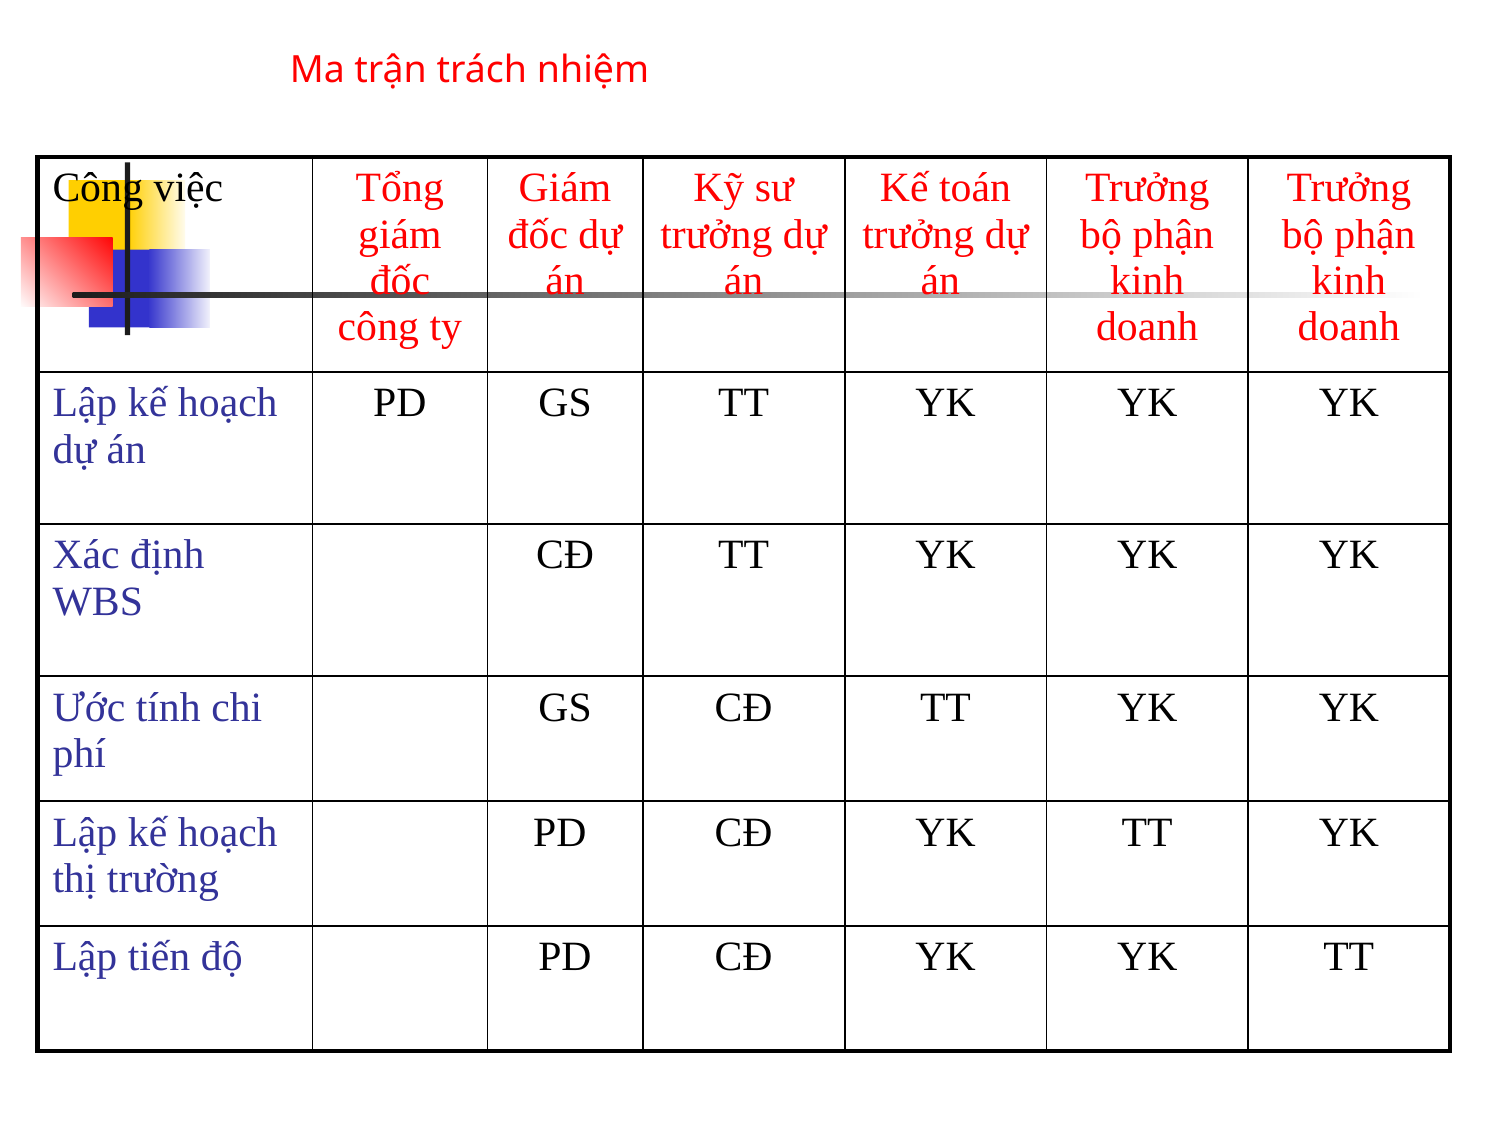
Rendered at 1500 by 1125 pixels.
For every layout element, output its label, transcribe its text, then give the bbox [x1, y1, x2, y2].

table_cell YK [1249, 677, 1448, 800]
table_cell CĐ [488, 525, 642, 675]
table_cell Lập tiến độ [40, 927, 312, 1049]
table_cell YK [846, 373, 1046, 523]
table_cell YK [1249, 373, 1448, 523]
table_cell Lập kế hoạch thị trường [40, 802, 312, 925]
table_cell YK [1047, 927, 1247, 1049]
table_cell YK [846, 927, 1046, 1049]
table_cell TT [644, 525, 844, 675]
table_cell [313, 677, 487, 800]
table_cell [313, 802, 487, 925]
table_header Giám đốc dự án [488, 159, 642, 371]
table_cell YK [1047, 373, 1247, 523]
table_cell Lập kế hoạch dự án [40, 373, 312, 523]
table_header Kỹ sư trưởng dự án [644, 159, 844, 371]
table_cell GS [488, 373, 642, 523]
table_cell CĐ [644, 677, 844, 800]
text_box Ma trận trách nhiệm [275, 37, 850, 98]
table_cell PD [488, 927, 642, 1049]
table_cell TT [846, 677, 1046, 800]
table_header Kế toán trưởng dự án [846, 159, 1046, 371]
table_cell YK [846, 802, 1046, 925]
table_cell CĐ [644, 802, 844, 925]
table_cell CĐ [644, 927, 844, 1049]
table_cell Xác định WBS [40, 525, 312, 675]
table_header Công việc [40, 159, 312, 371]
table_cell GS [488, 677, 642, 800]
table_cell YK [1249, 525, 1448, 675]
table_cell YK [1047, 677, 1247, 800]
table_cell YK [1249, 802, 1448, 925]
table_cell PD [488, 802, 642, 925]
table_cell TT [1249, 927, 1448, 1049]
table_cell PD [313, 373, 487, 523]
table_header Trưởng bộ phận kinh doanh [1047, 159, 1247, 371]
table_cell [313, 525, 487, 675]
table_header Tổng giám đốc công ty [313, 159, 487, 371]
table_cell YK [1047, 525, 1247, 675]
table_cell Ước tính chi phí [40, 677, 312, 800]
table_cell TT [1047, 802, 1247, 925]
table_cell YK [846, 525, 1046, 675]
table_cell TT [644, 373, 844, 523]
table_cell [313, 927, 487, 1049]
table_header Trưởng bộ phận kinh doanh [1249, 159, 1448, 371]
